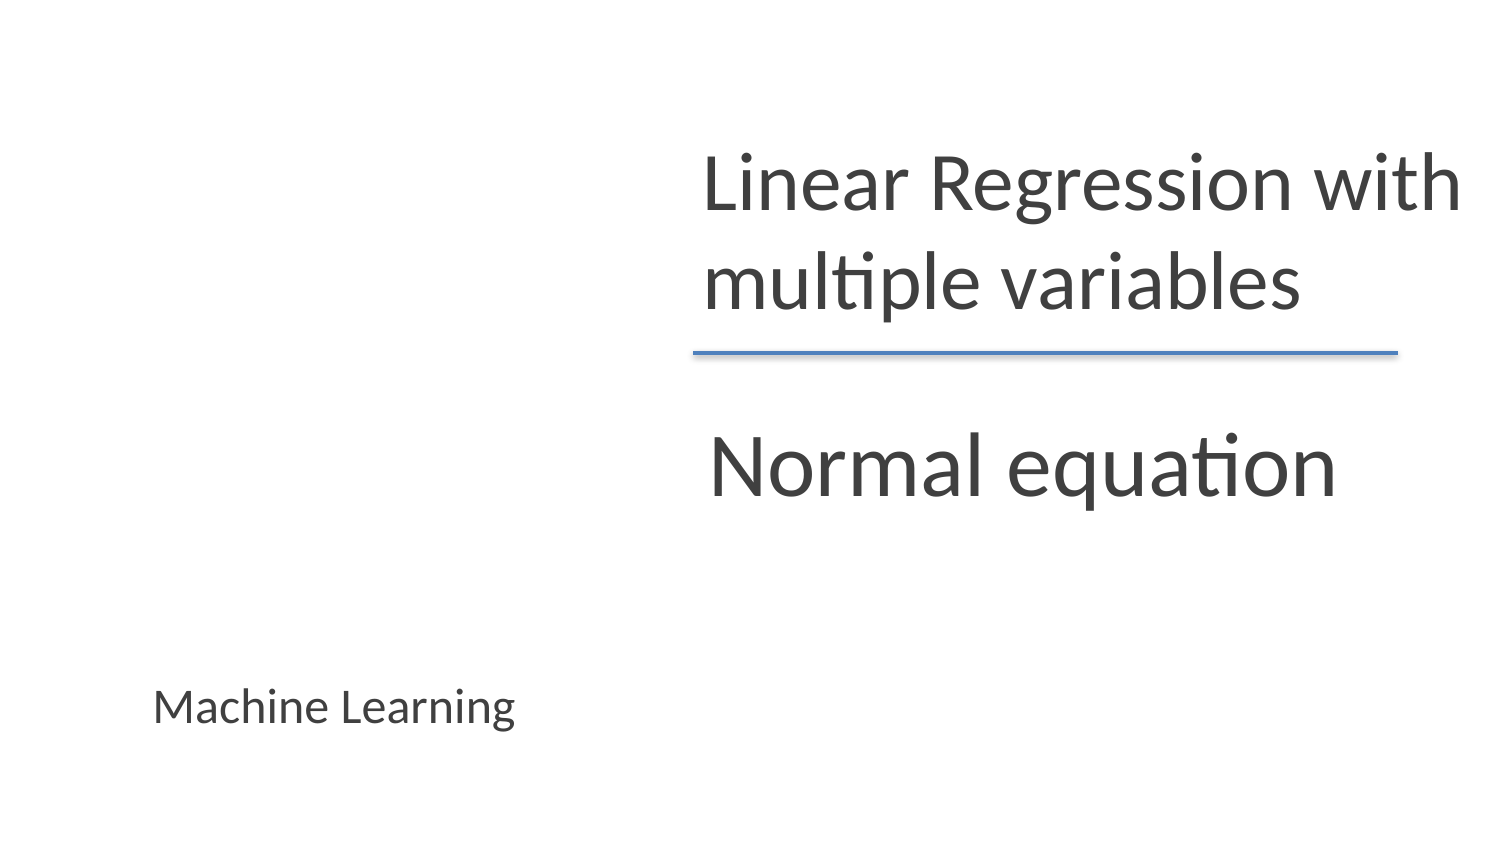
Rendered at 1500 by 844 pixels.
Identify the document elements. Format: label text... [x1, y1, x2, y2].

title Normal equation [693, 321, 1431, 597]
text_box Machine Learning [137, 634, 613, 772]
text_box Linear Regression with multiple variables [687, 109, 1500, 344]
